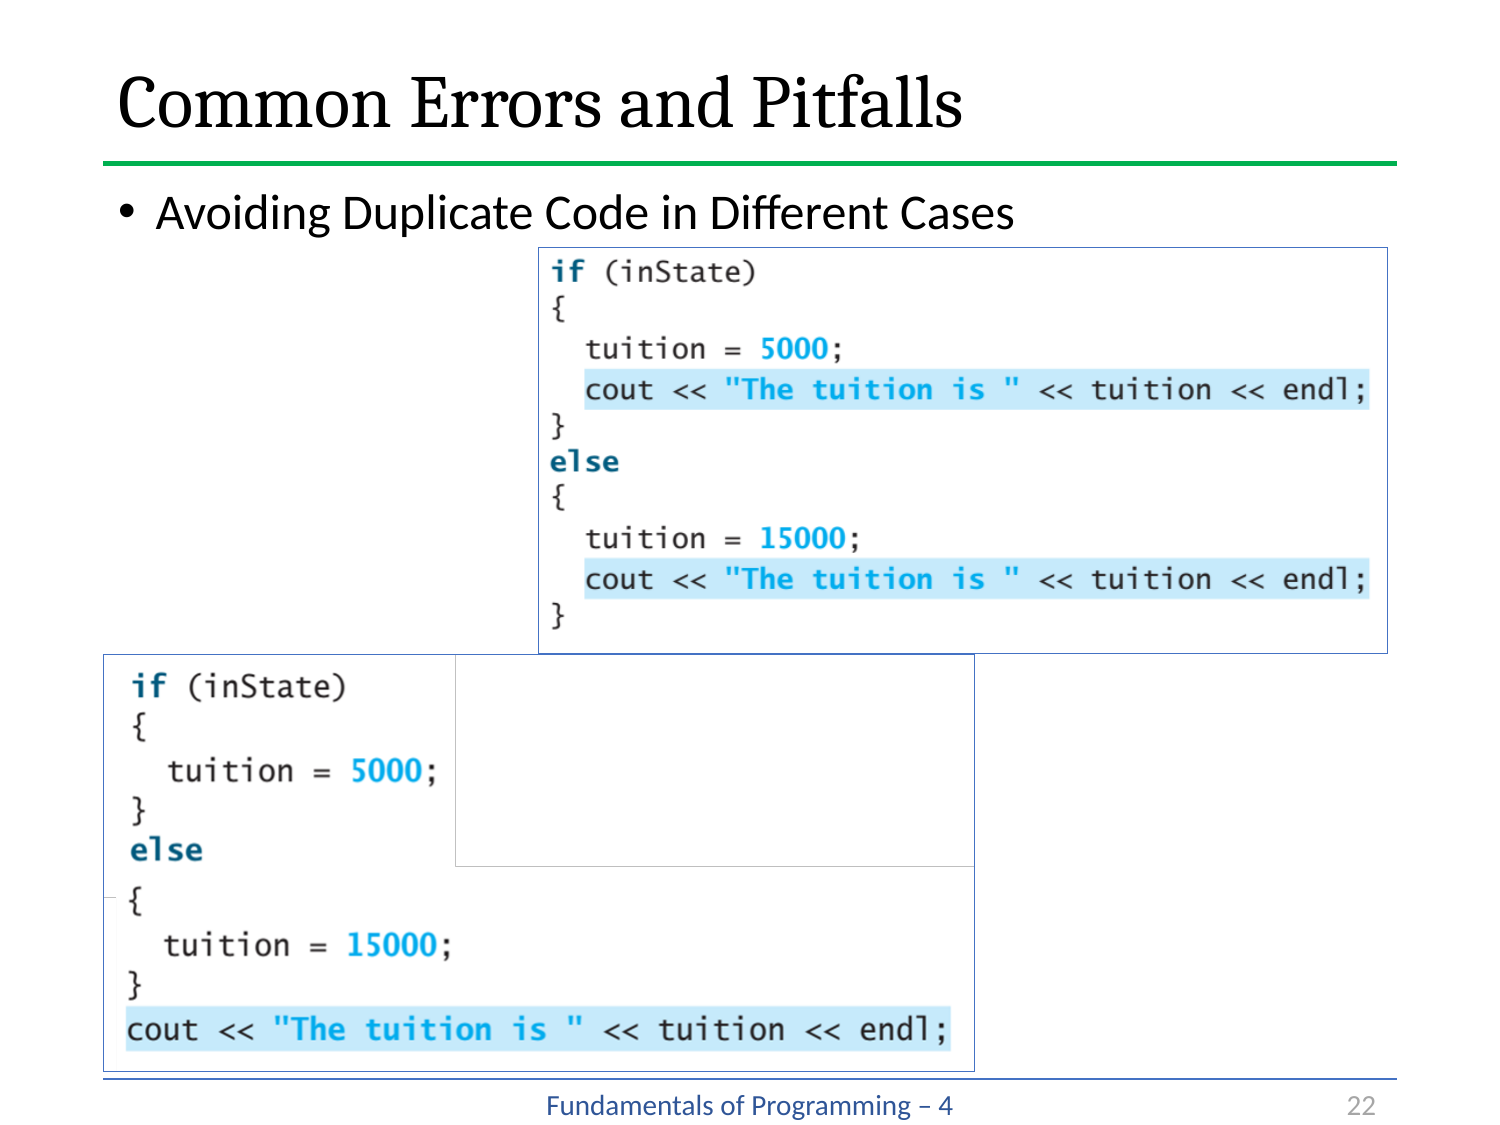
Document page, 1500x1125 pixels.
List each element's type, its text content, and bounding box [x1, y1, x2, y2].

slide_number 22 [1331, 1079, 1397, 1125]
title Common Errors and Pitfalls [103, 42, 1397, 164]
picture [103, 247, 1388, 1072]
list Avoiding Duplicate Code in Different Cases [103, 178, 1397, 1063]
